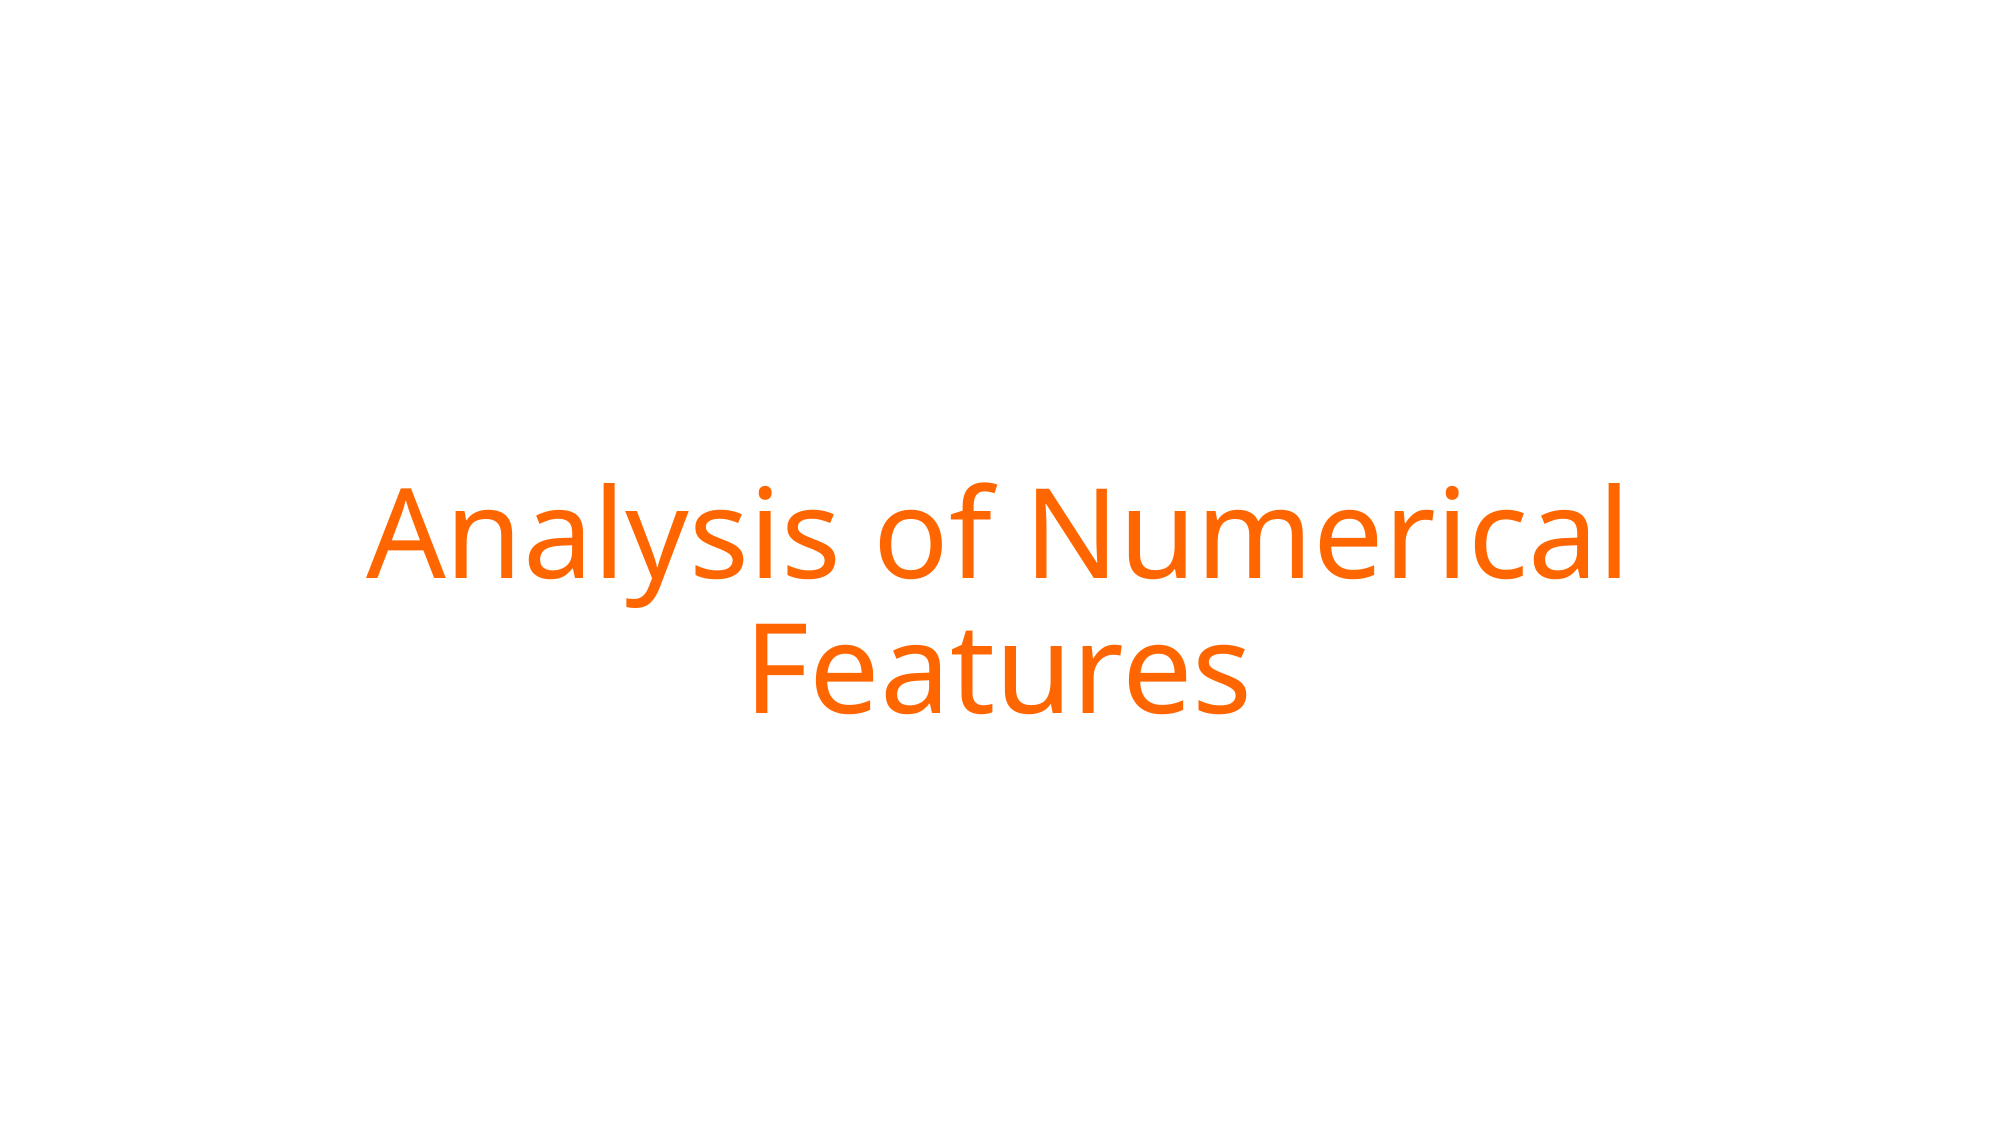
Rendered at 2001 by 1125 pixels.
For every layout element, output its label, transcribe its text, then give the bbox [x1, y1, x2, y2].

title Analysis of Numerical Features [136, 280, 1862, 749]
